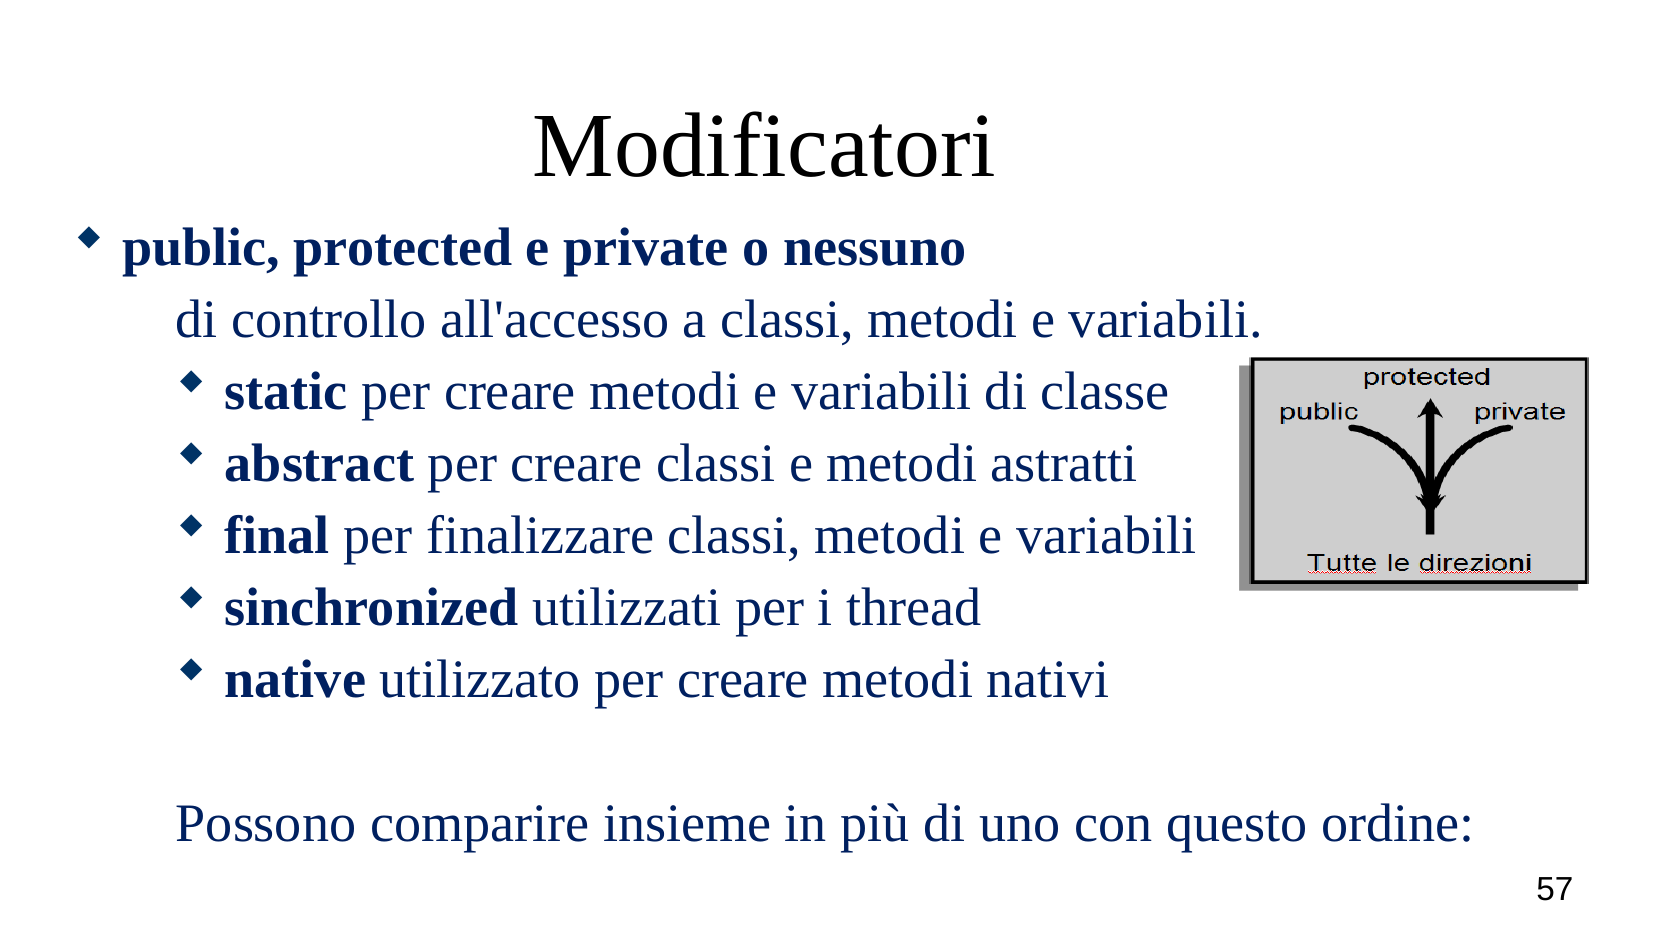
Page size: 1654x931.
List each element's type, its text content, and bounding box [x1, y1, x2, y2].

text_box <numero> [1191, 852, 1589, 915]
picture [1234, 357, 1590, 592]
text_box Modificatori [149, 113, 1380, 184]
text_box public, protected e private o nessuno di controllo all'accesso a classi, metodi e variabili. static per creare metodi e variabili di classe abstract per creare classi e metodi astratti final per finalizzare classi, metodi e variabili sinchronized utilizzati per i thread native utilizzato per creare metodi nativi Possono comparire insieme in più di uno con questo ordine: <accesso> static abstract synchronized final native [58, 211, 1547, 890]
